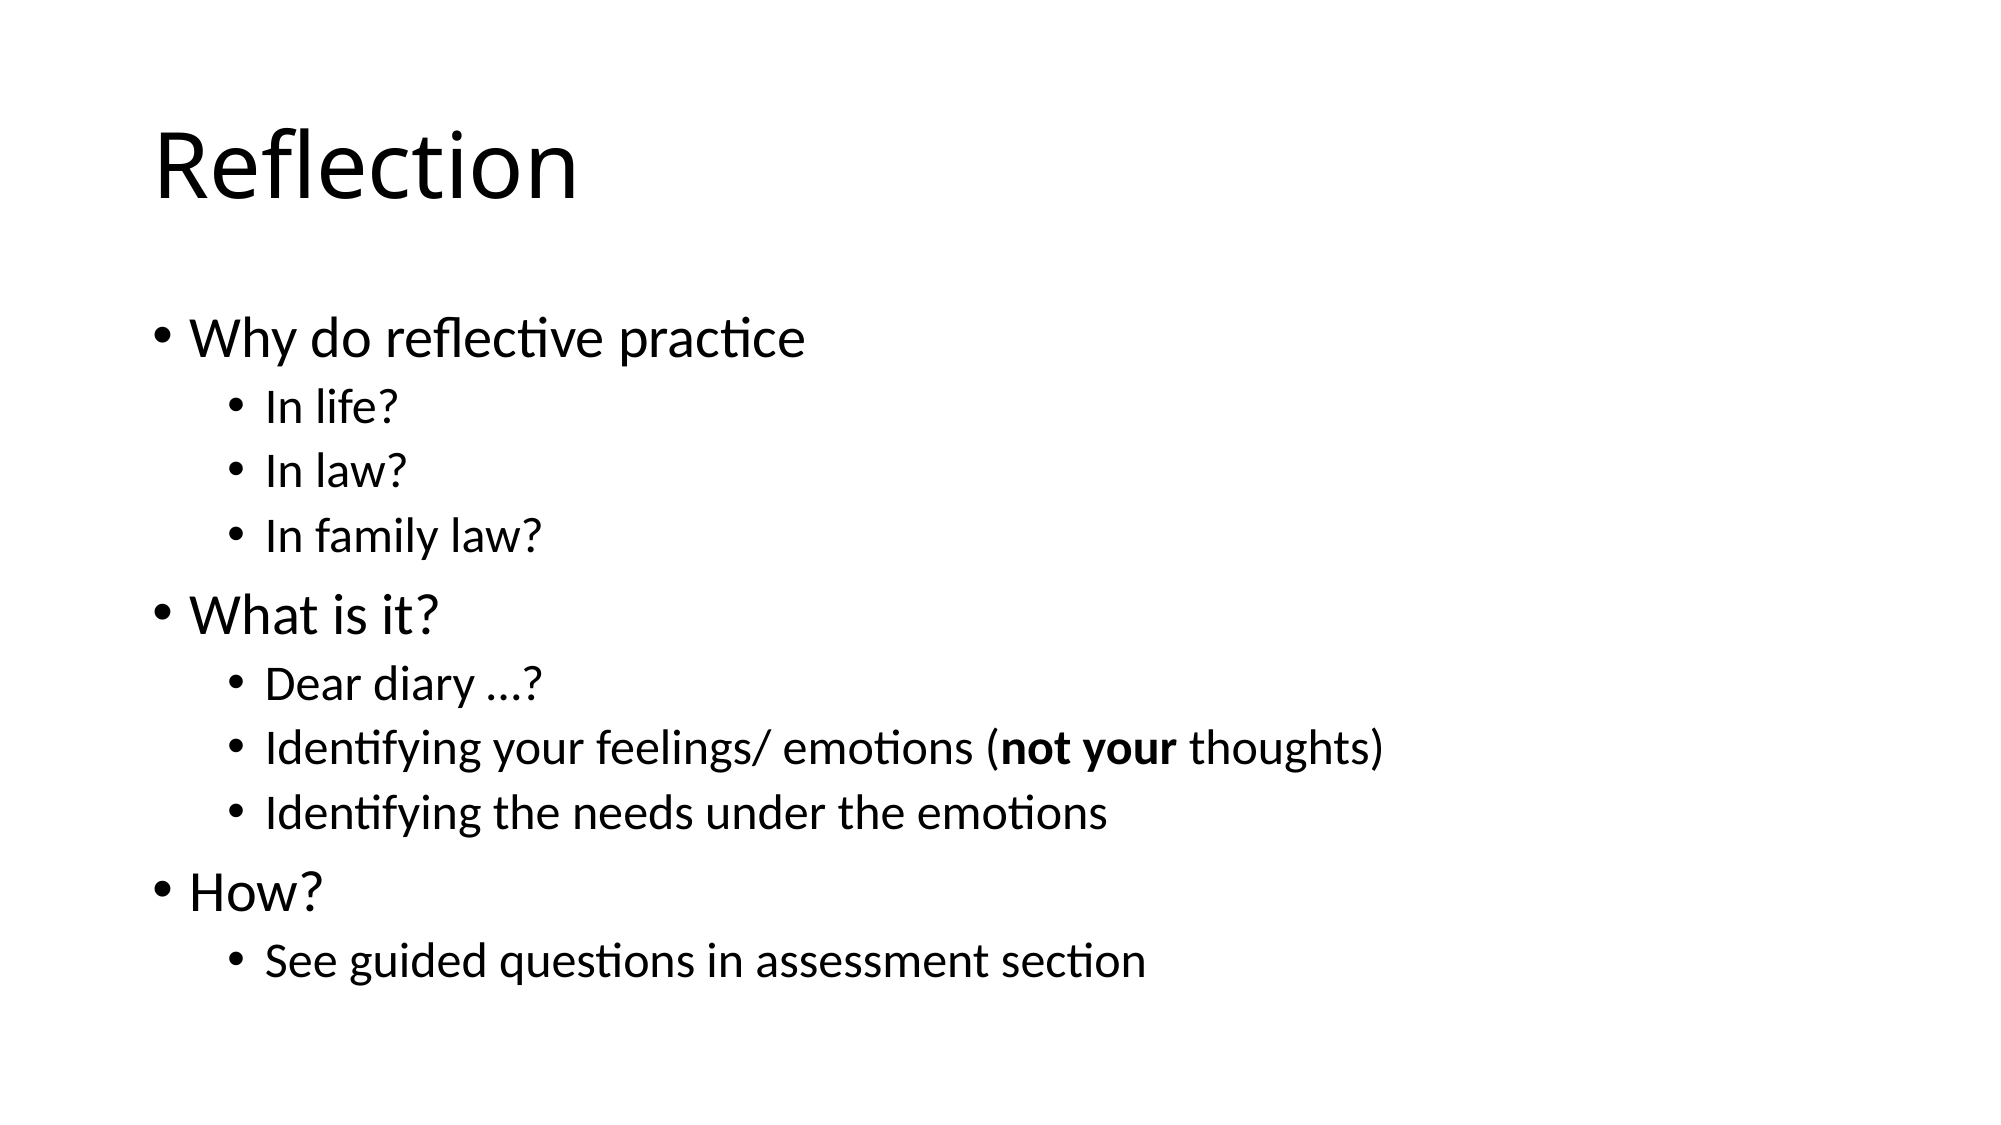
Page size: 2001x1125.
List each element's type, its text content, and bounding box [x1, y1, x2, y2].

title Reflection [137, 59, 1863, 278]
list Why do reflective practice In life? In law? In family law? What is it? Dear diary …? Identifying your feelings/ emotions (not your thoughts) Identifying the needs under the emotions How? See guided questions in assessment section [137, 299, 1863, 1014]
